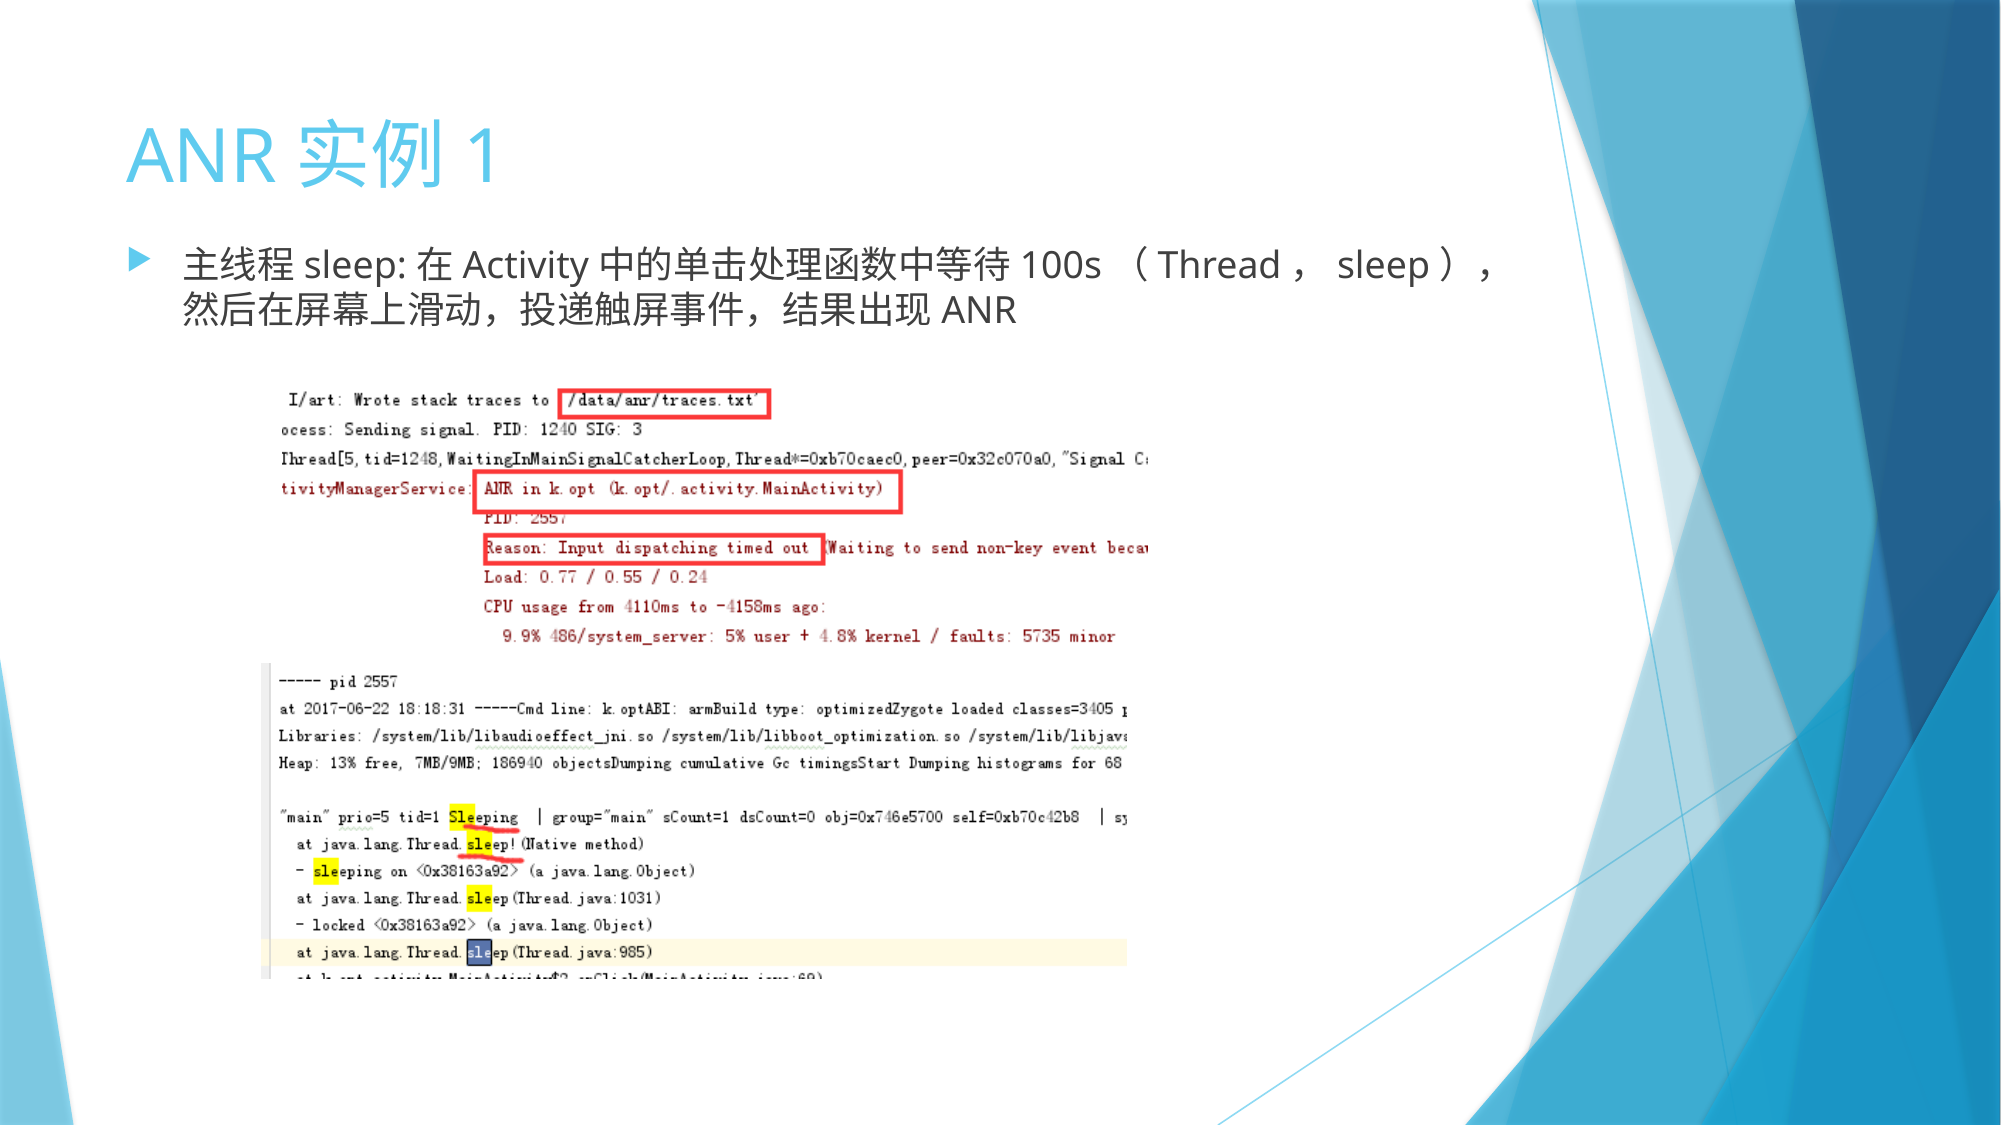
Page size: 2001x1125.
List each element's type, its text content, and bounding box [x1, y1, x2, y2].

title ANR实例1 [111, 99, 1522, 233]
picture [281, 383, 1149, 653]
picture [260, 663, 1127, 980]
list 主线程sleep:在Activity中的单击处理函数中等待100s（Thread，sleep），然后在屏幕上滑动，投递触屏事件，结果出现ANR [111, 233, 1522, 870]
